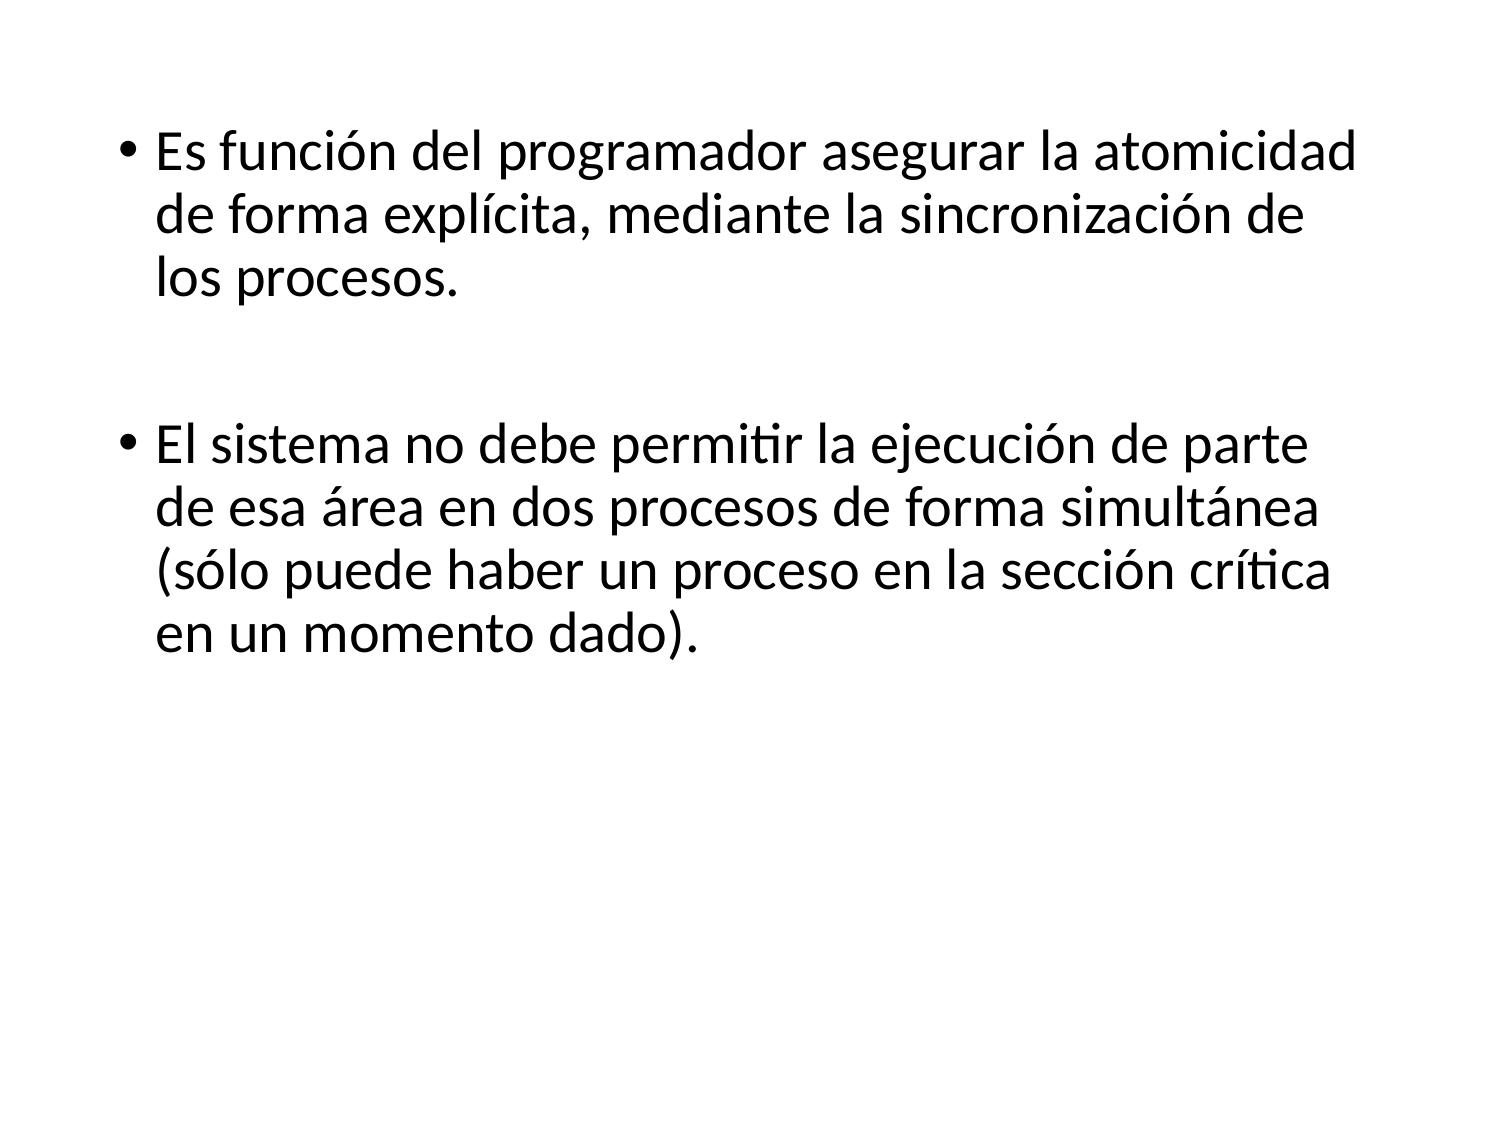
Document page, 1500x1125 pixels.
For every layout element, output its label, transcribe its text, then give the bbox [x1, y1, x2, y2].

list Es función del programador asegurar la atomicidad de forma explícita, mediante la sincronización de los procesos. El sistema no debe permitir la ejecución de parte de esa área en dos procesos de forma simultánea (sólo puede haber un proceso en la sección crítica en un momento dado). [103, 113, 1397, 1014]
